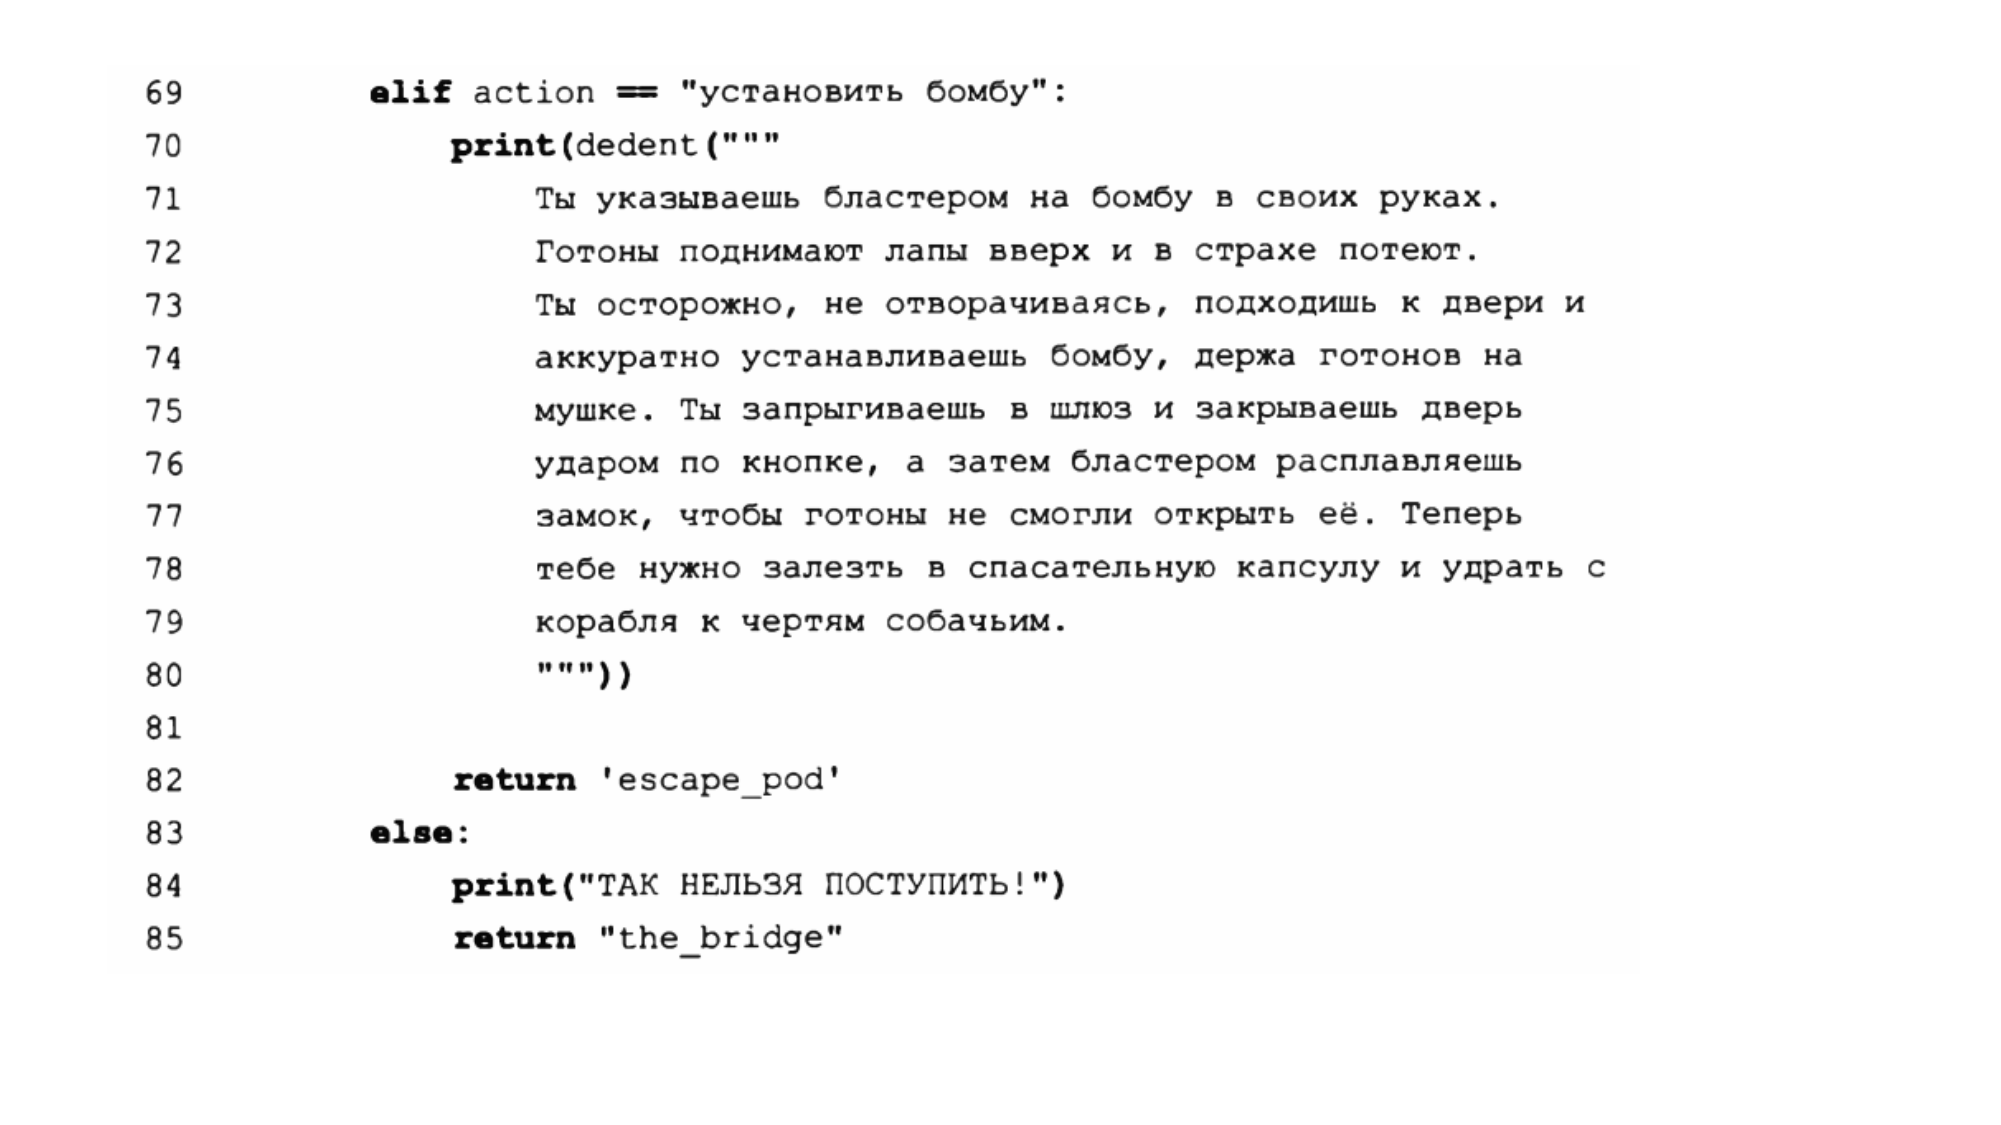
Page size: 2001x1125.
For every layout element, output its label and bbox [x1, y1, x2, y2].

list [107, 65, 1640, 975]
